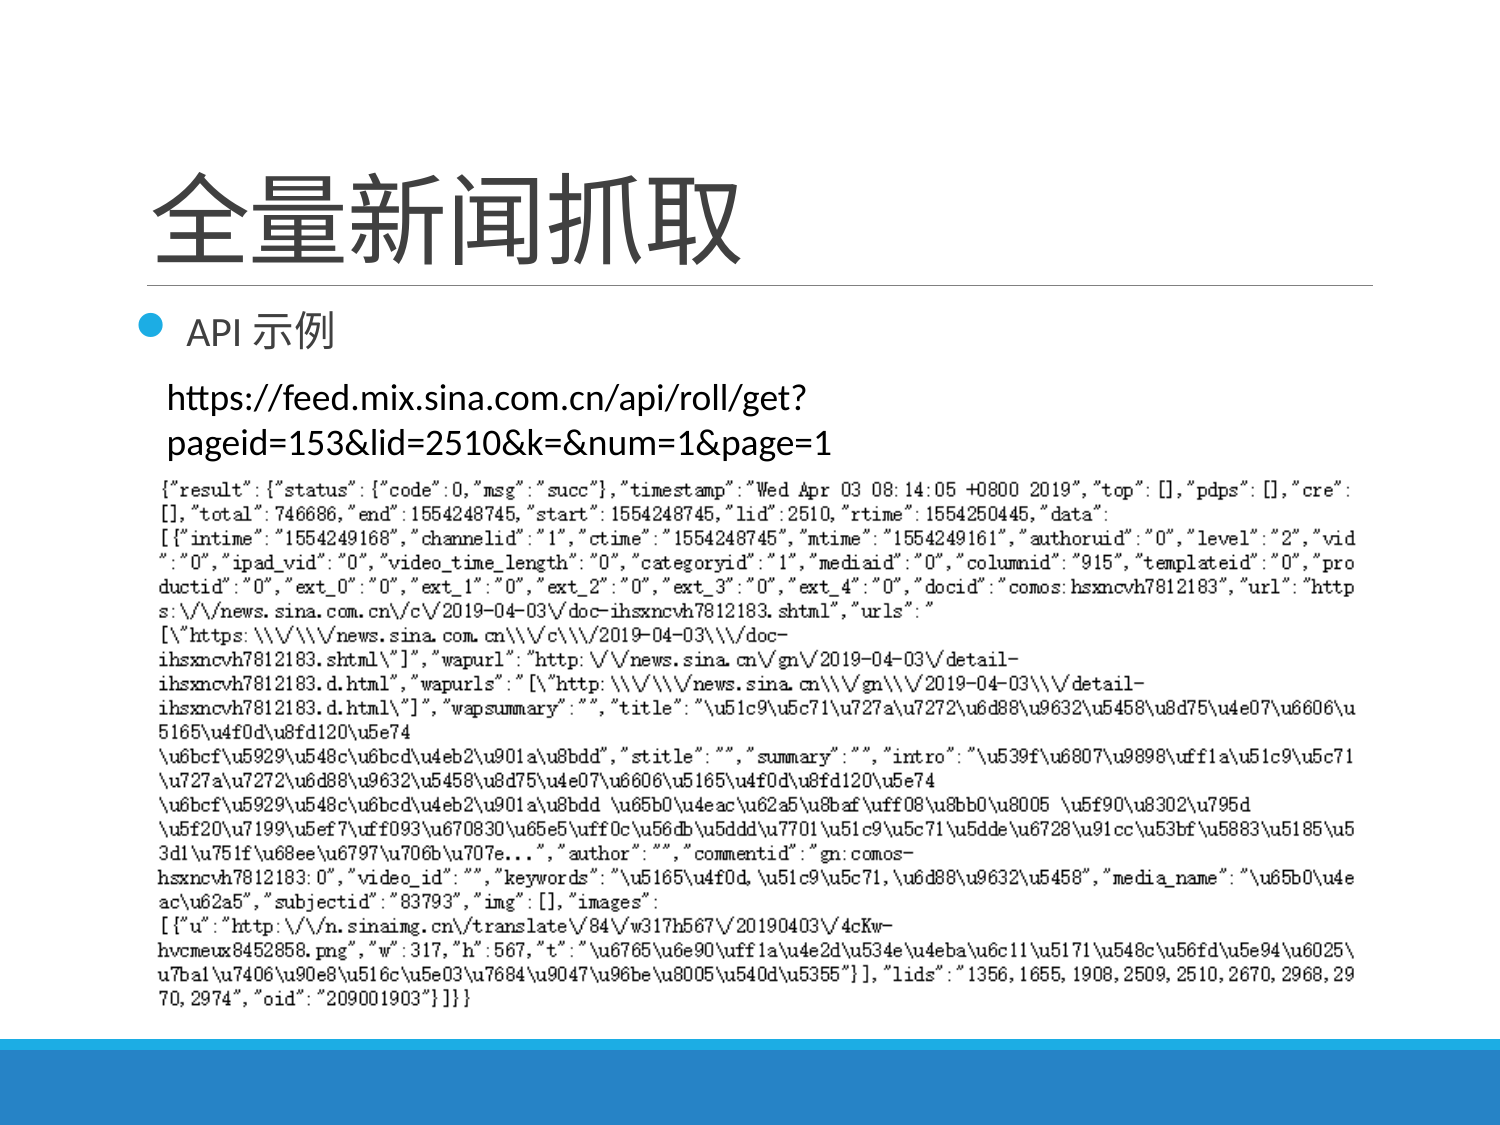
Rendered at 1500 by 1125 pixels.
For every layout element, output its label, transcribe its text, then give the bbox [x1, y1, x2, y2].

title 全量新闻抓取 [135, 47, 1373, 285]
text_box https://feed.mix.sina.com.cn/api/roll/get?pageid=153&lid=2510&k=&num=1&page=1 [151, 365, 1365, 470]
picture [154, 470, 1363, 1017]
list API示例 [135, 302, 1373, 472]
